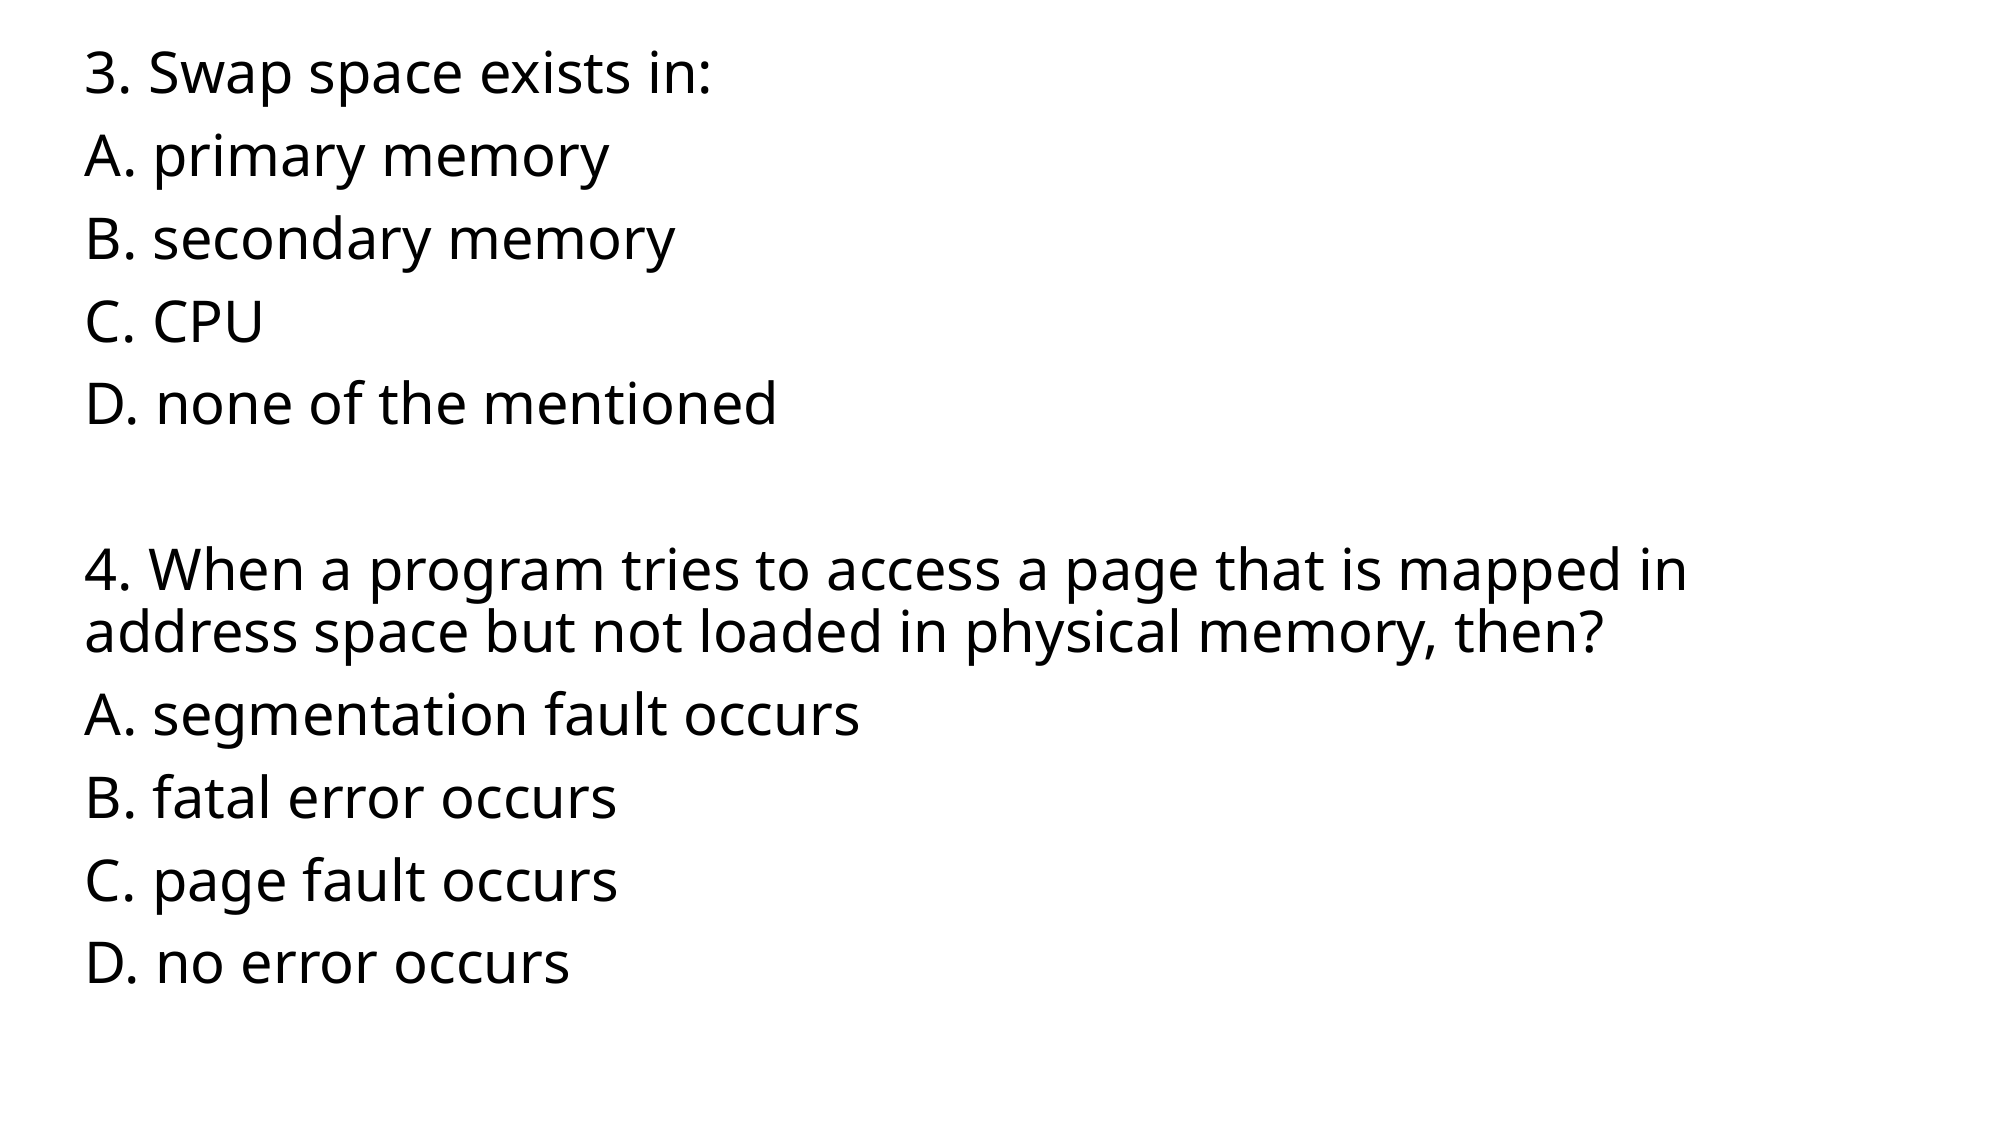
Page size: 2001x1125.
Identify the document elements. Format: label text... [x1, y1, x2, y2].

list 3. Swap space exists in: A. primary memory B. secondary memory C. CPU D. none of the mentioned 4. When a program tries to access a page that is mapped in address space but not loaded in physical memory, then? A. segmentation fault occurs B. fatal error occurs C. page fault occurs D. no error occurs [69, 36, 1863, 1014]
